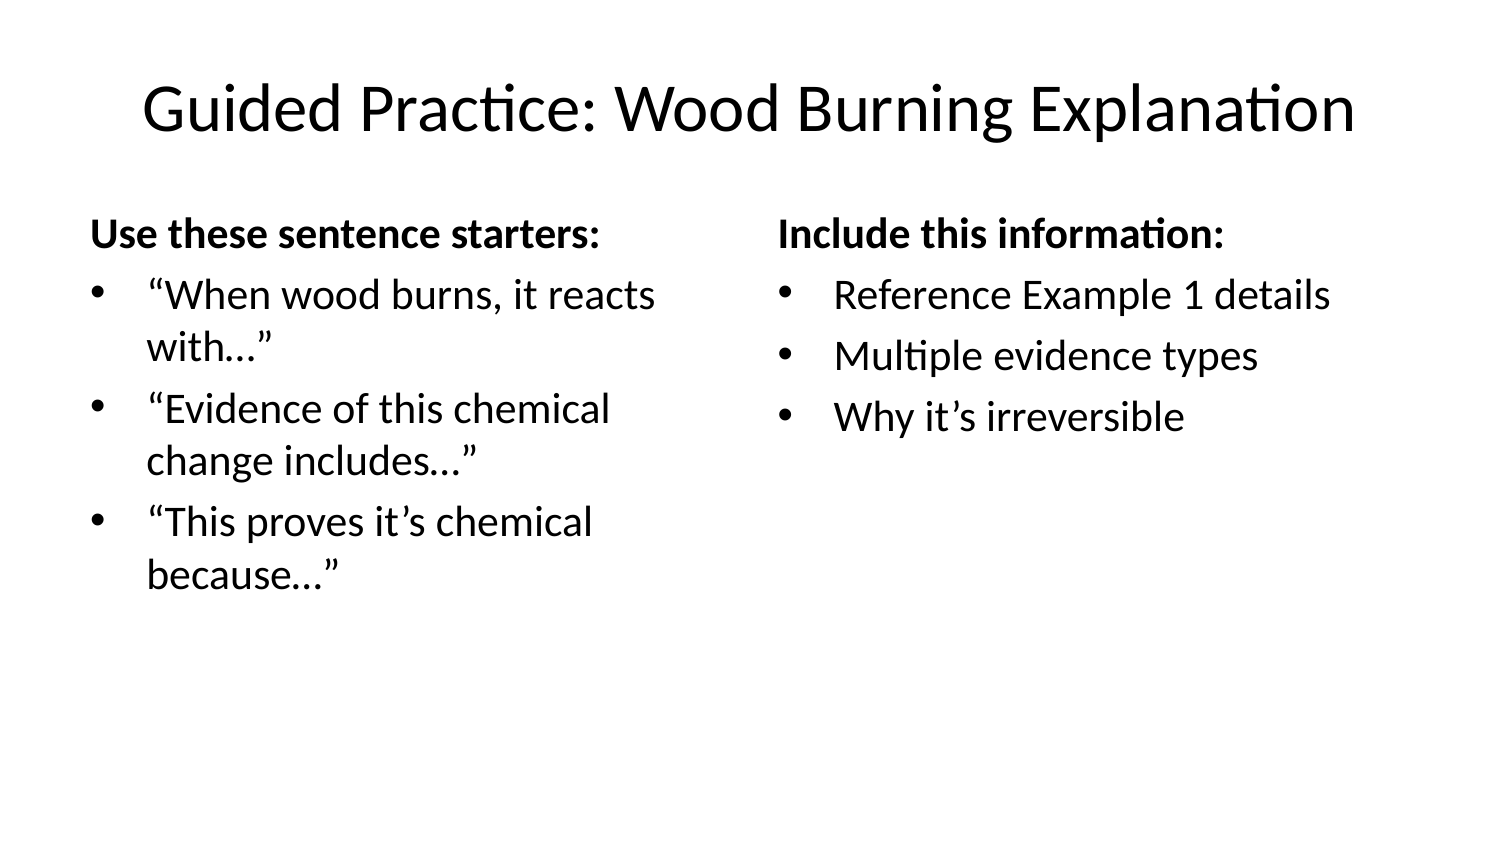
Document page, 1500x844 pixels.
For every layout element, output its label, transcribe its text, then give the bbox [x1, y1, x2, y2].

list Use these sentence starters: “When wood burns, it reacts with…” “Evidence of this chemical change includes…” “This proves it’s chemical because…” [75, 196, 738, 754]
title Guided Practice: Wood Burning Explanation [75, 33, 1425, 175]
list Include this information: Reference Example 1 details Multiple evidence types Why it’s irreversible [762, 196, 1425, 754]
